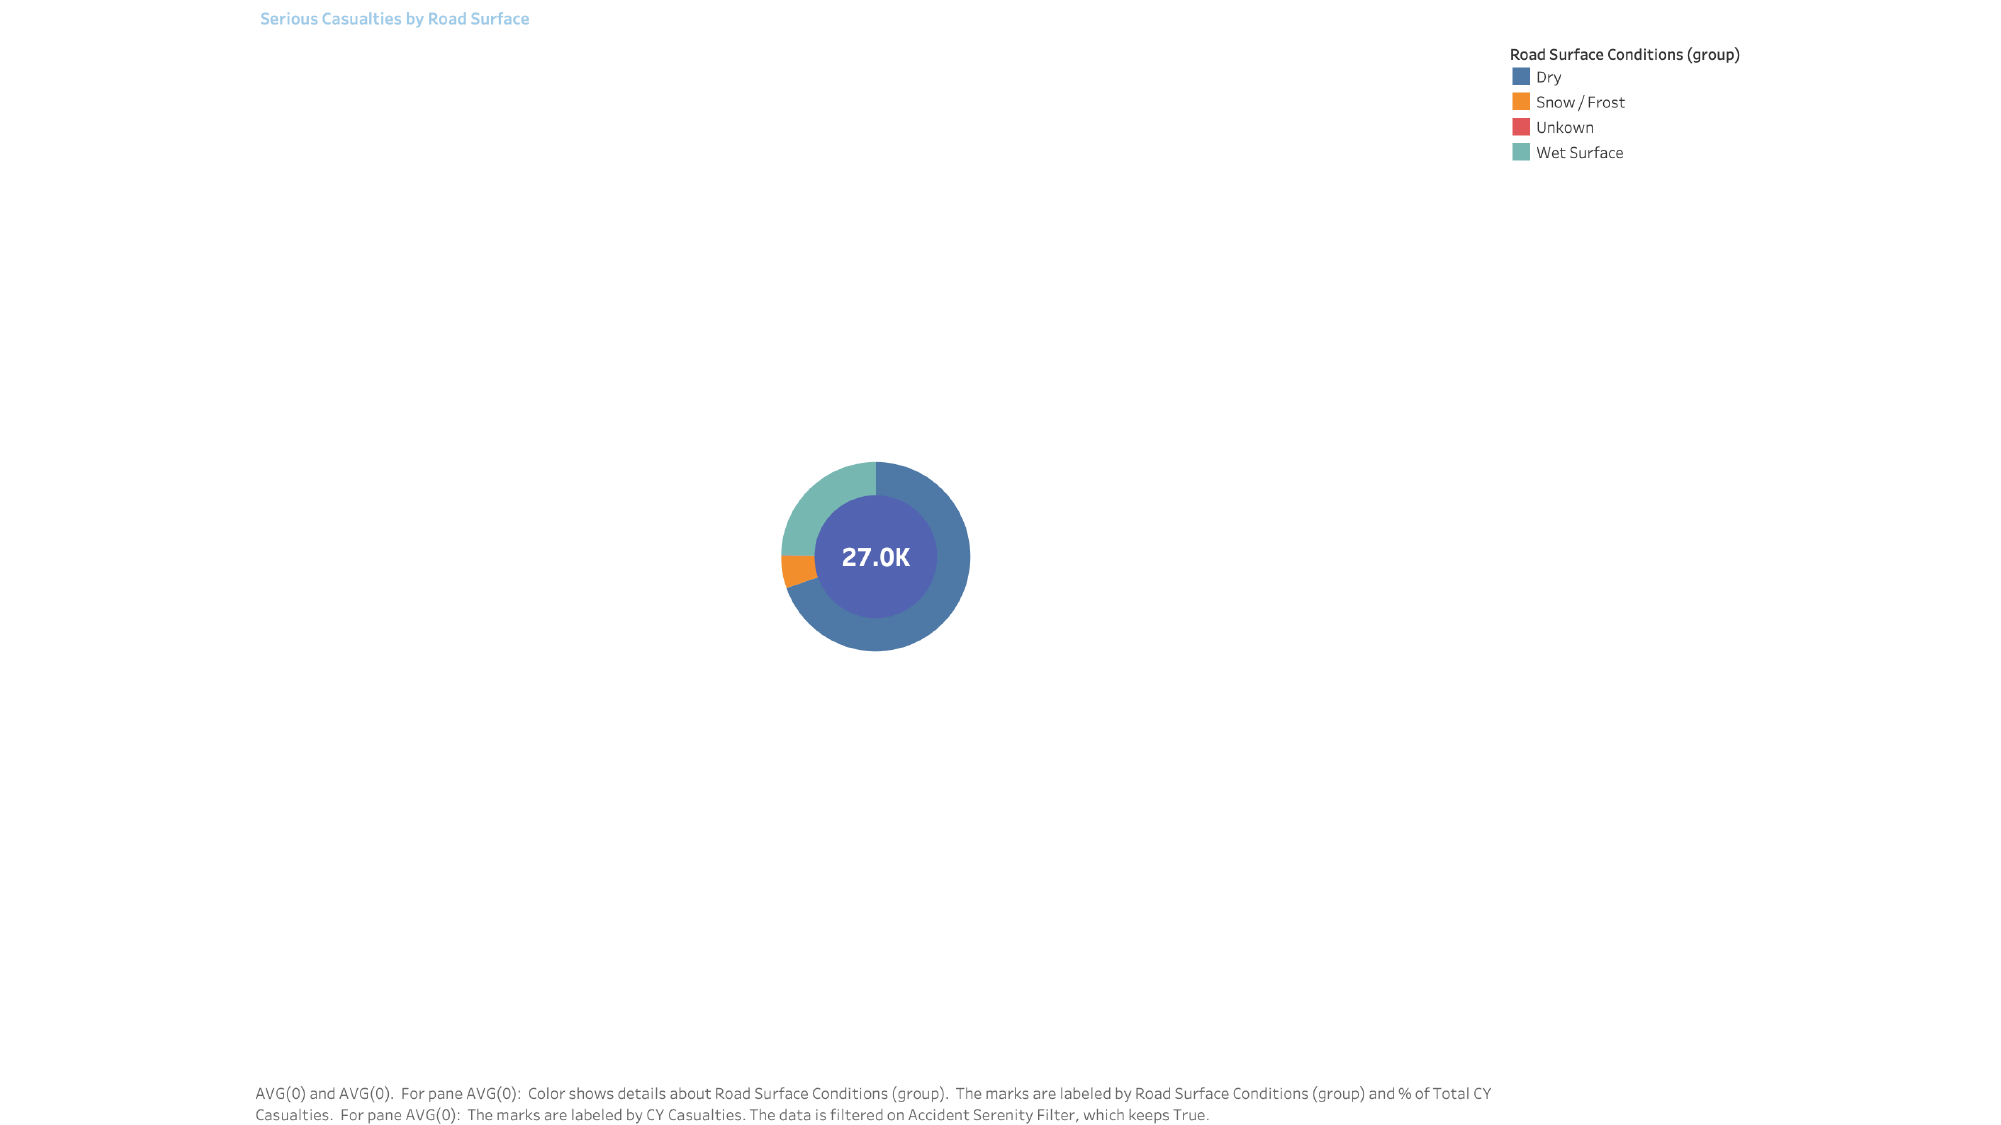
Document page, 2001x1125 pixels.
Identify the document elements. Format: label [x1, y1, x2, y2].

picture [254, 0, 1745, 1125]
